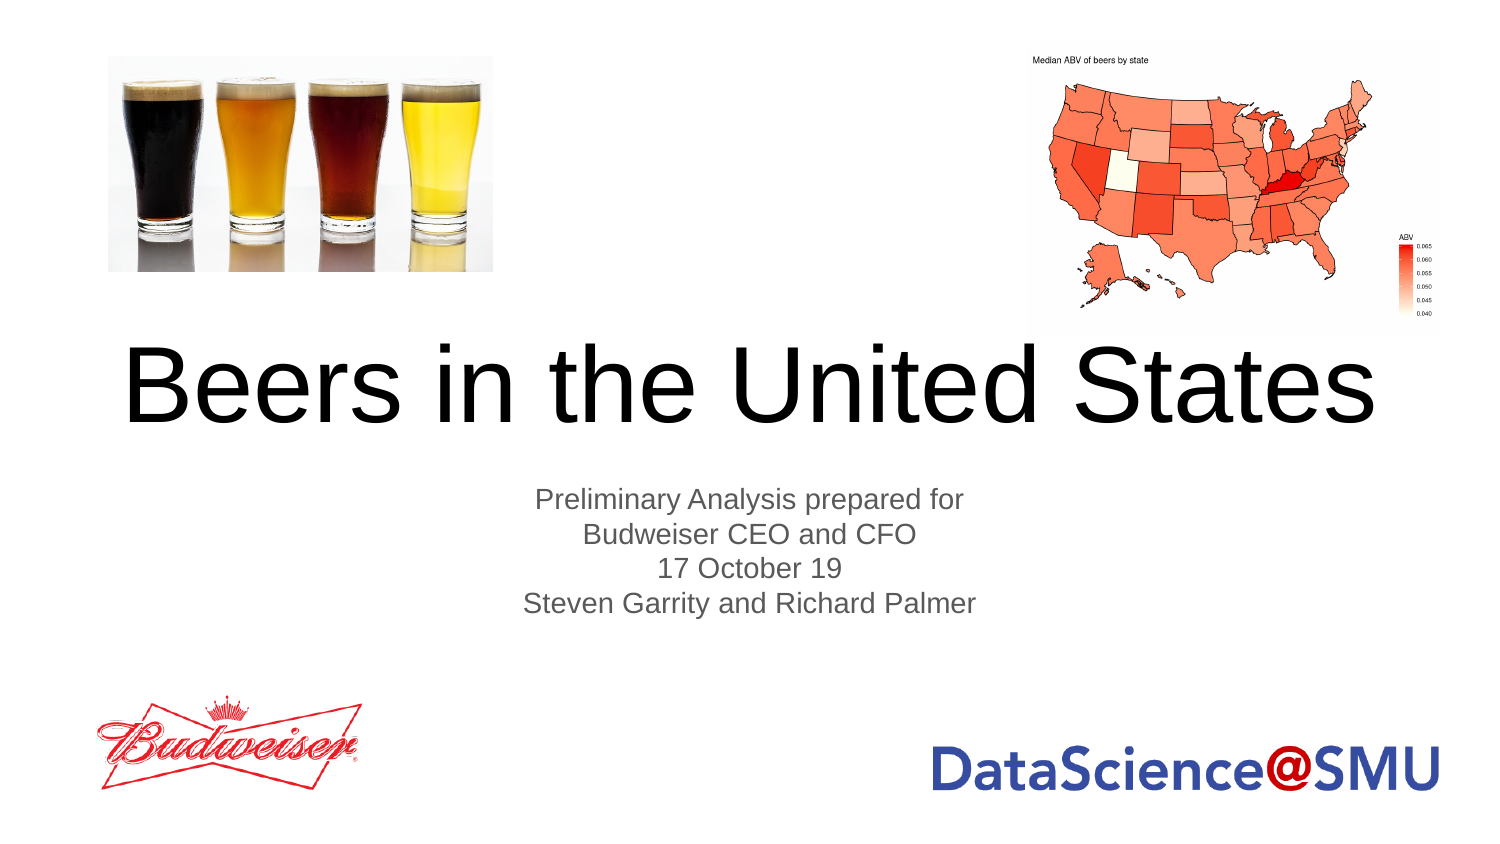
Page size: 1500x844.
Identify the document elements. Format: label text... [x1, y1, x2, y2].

title Beers in the United States [51, 282, 1449, 459]
picture [933, 745, 1440, 791]
picture [68, 582, 390, 844]
picture [108, 56, 493, 272]
subtitle Preliminary Analysis prepared for Budweiser CEO and CFO 17 October 19 Steven Garrity and Richard Palmer [51, 464, 1449, 651]
picture [1026, 41, 1440, 337]
